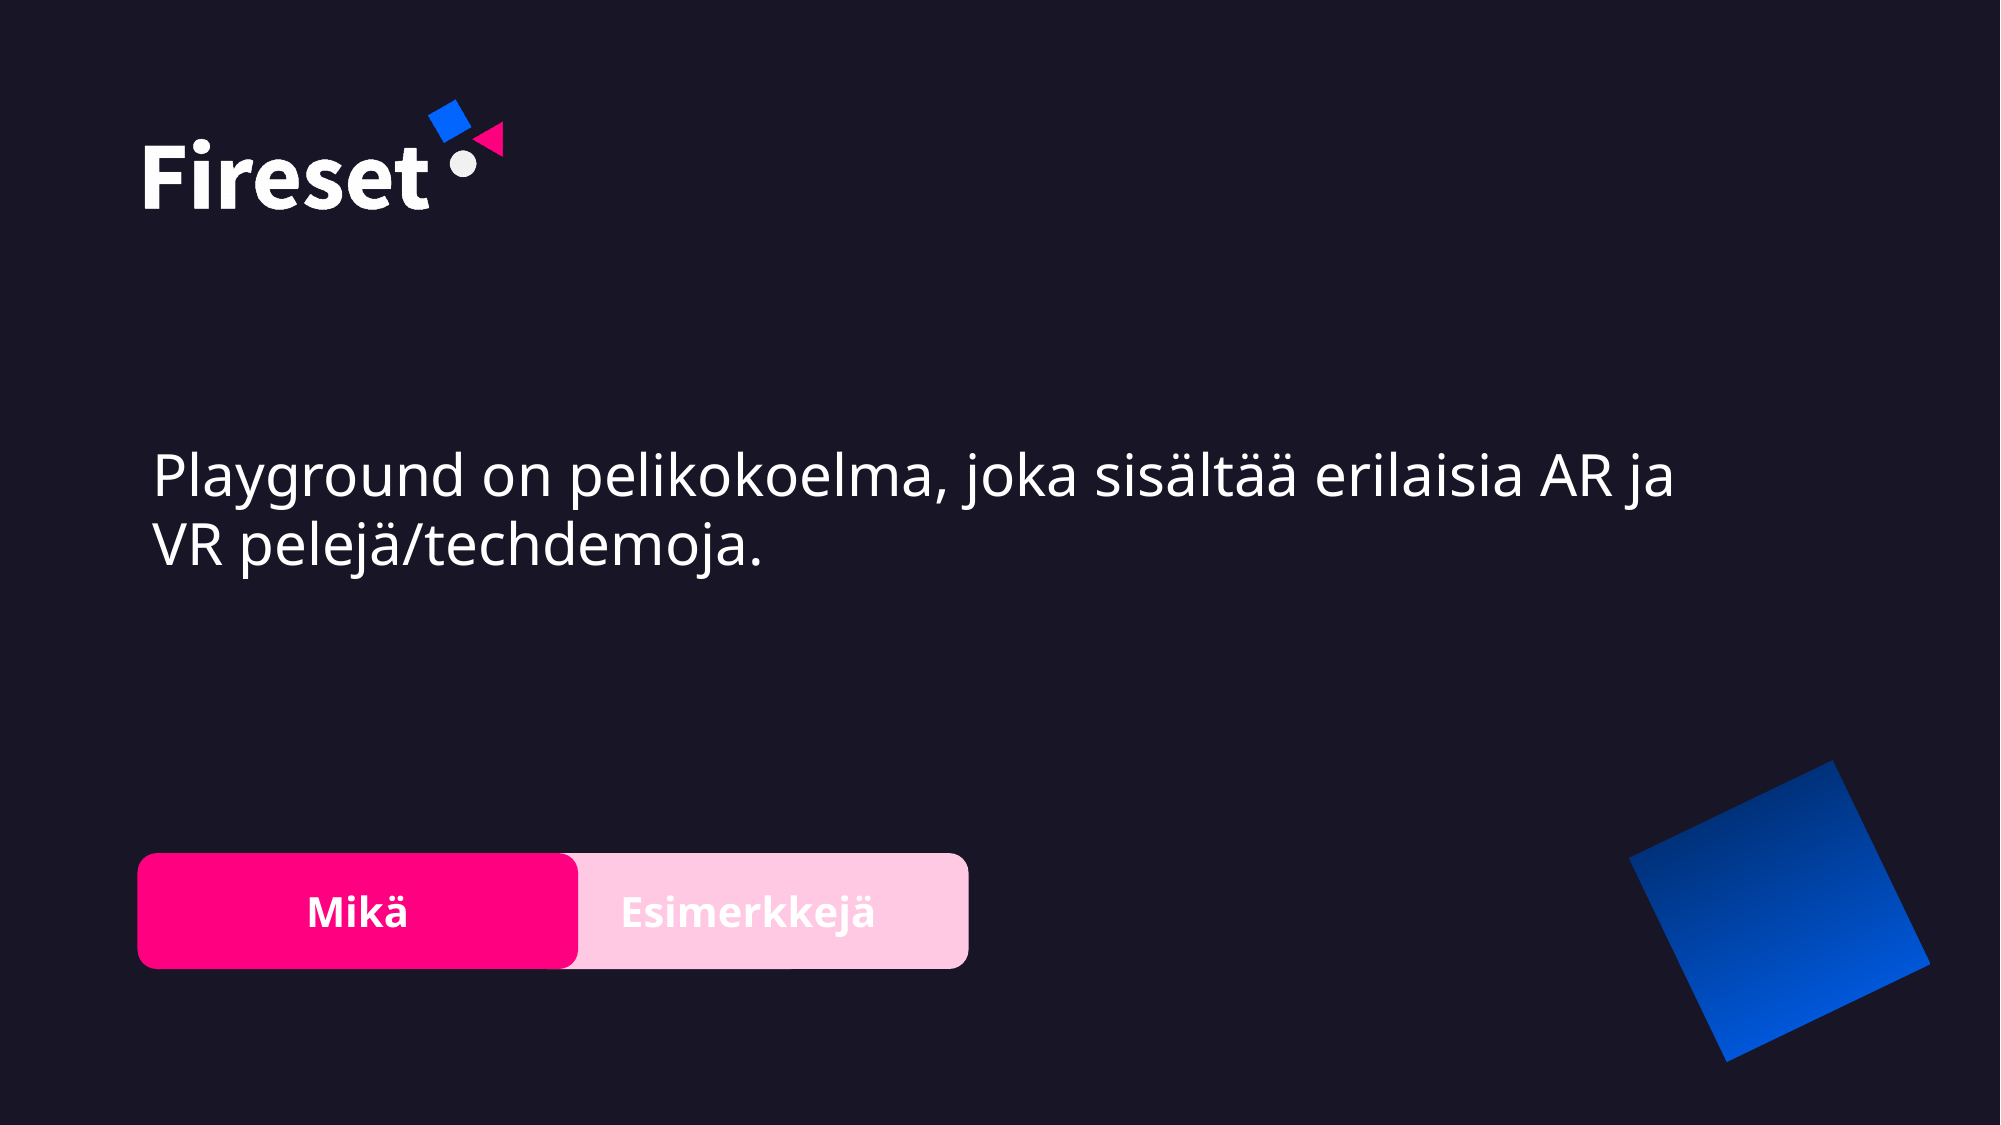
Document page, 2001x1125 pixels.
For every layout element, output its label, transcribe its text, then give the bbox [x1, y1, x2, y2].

text_box Playground on pelikokoelma, joka sisältää erilaisia AR ja VR pelejä/techdemoja. [137, 430, 1724, 585]
text_box [1627, 758, 1933, 1064]
picture [137, 99, 503, 241]
text_box Esimerkkejä [559, 852, 970, 971]
text_box Mikä [136, 852, 580, 971]
